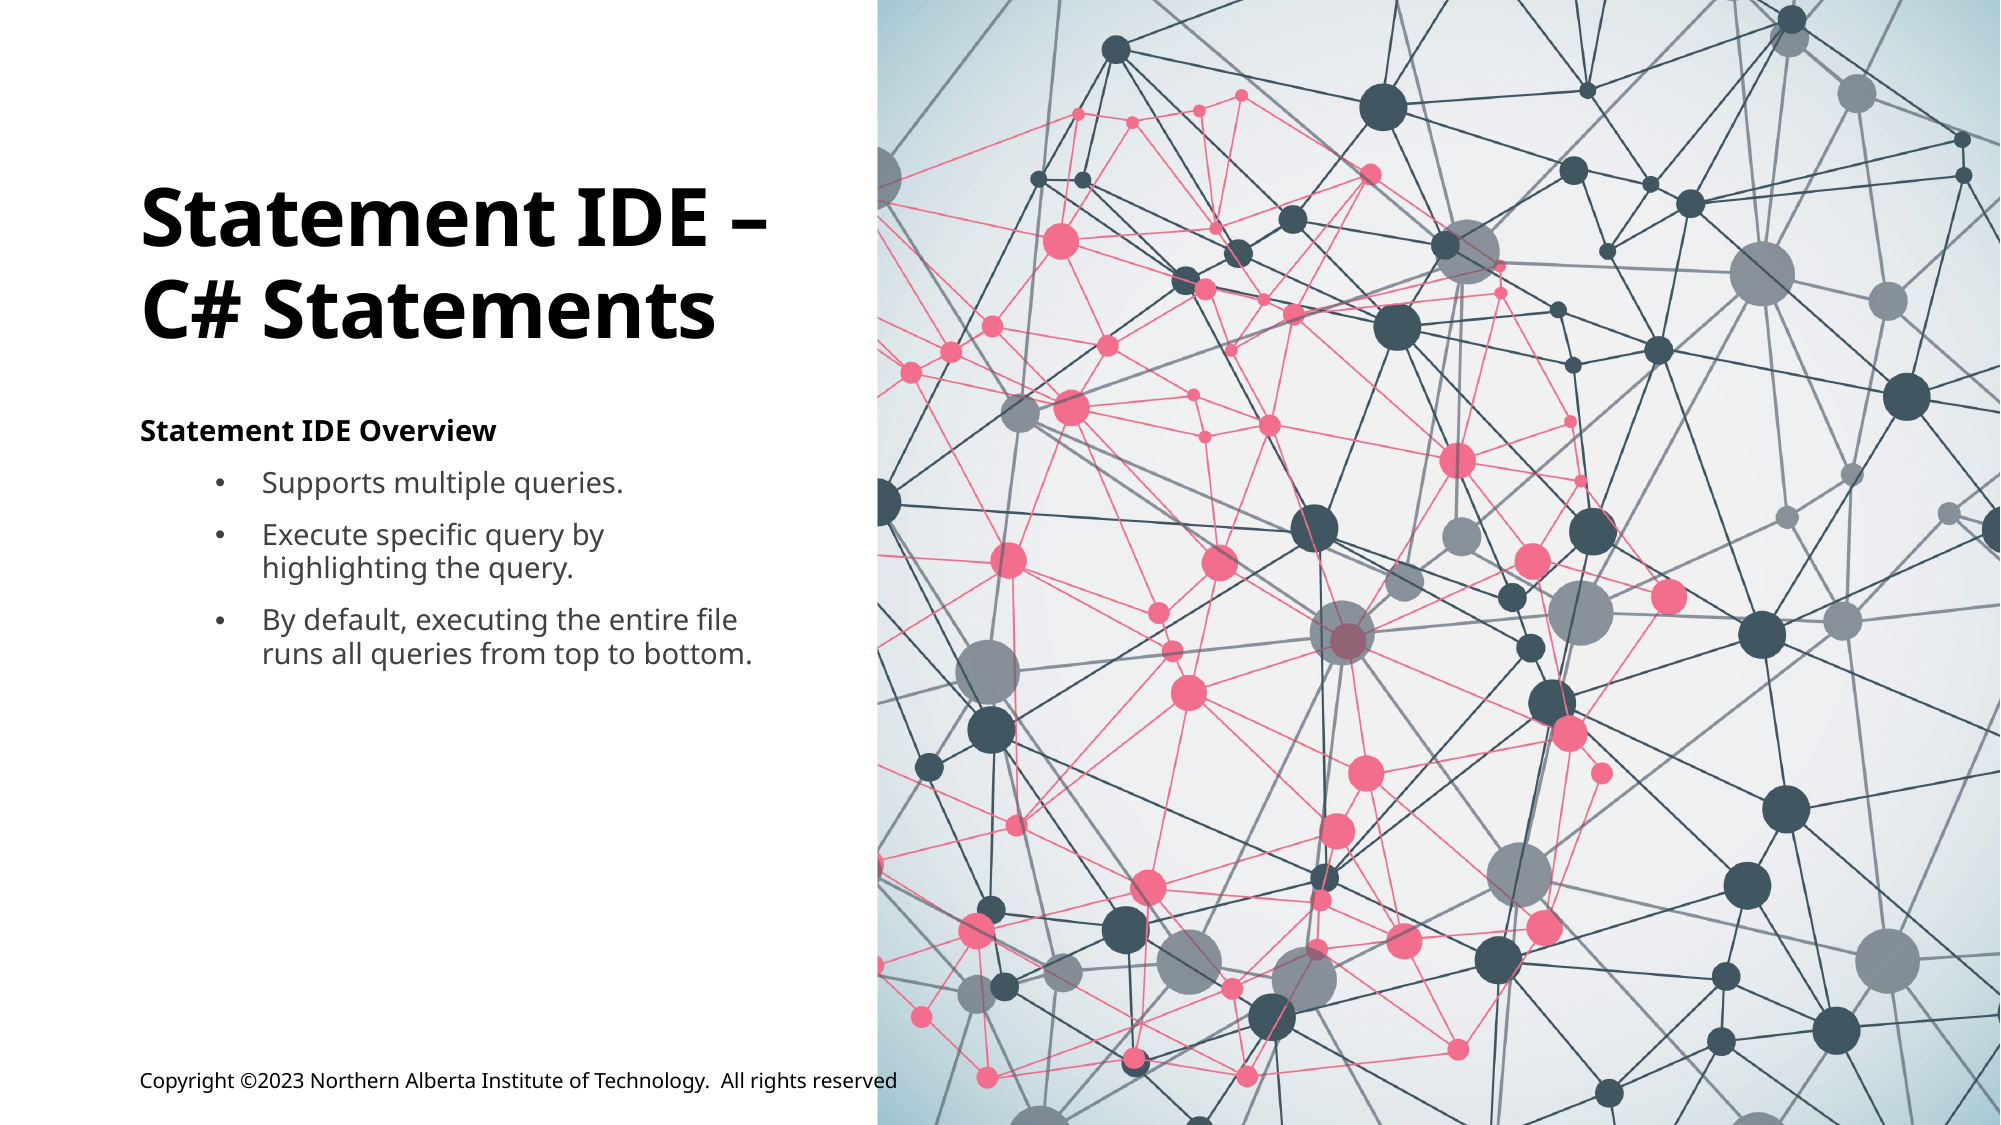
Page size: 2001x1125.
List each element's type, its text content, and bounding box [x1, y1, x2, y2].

subtitle Statement IDE Overview Supports multiple queries. Execute specific query by highlighting the query. By default, executing the entire file runs all queries from top to bottom. [125, 407, 772, 1003]
picture [877, 0, 2000, 1125]
text_box [0, 0, 877, 1125]
footer Copyright ©2023 Northern Alberta Institute of Technology. All rights reserved [124, 1050, 877, 1110]
title Statement IDE – C# Statements [125, 122, 798, 408]
